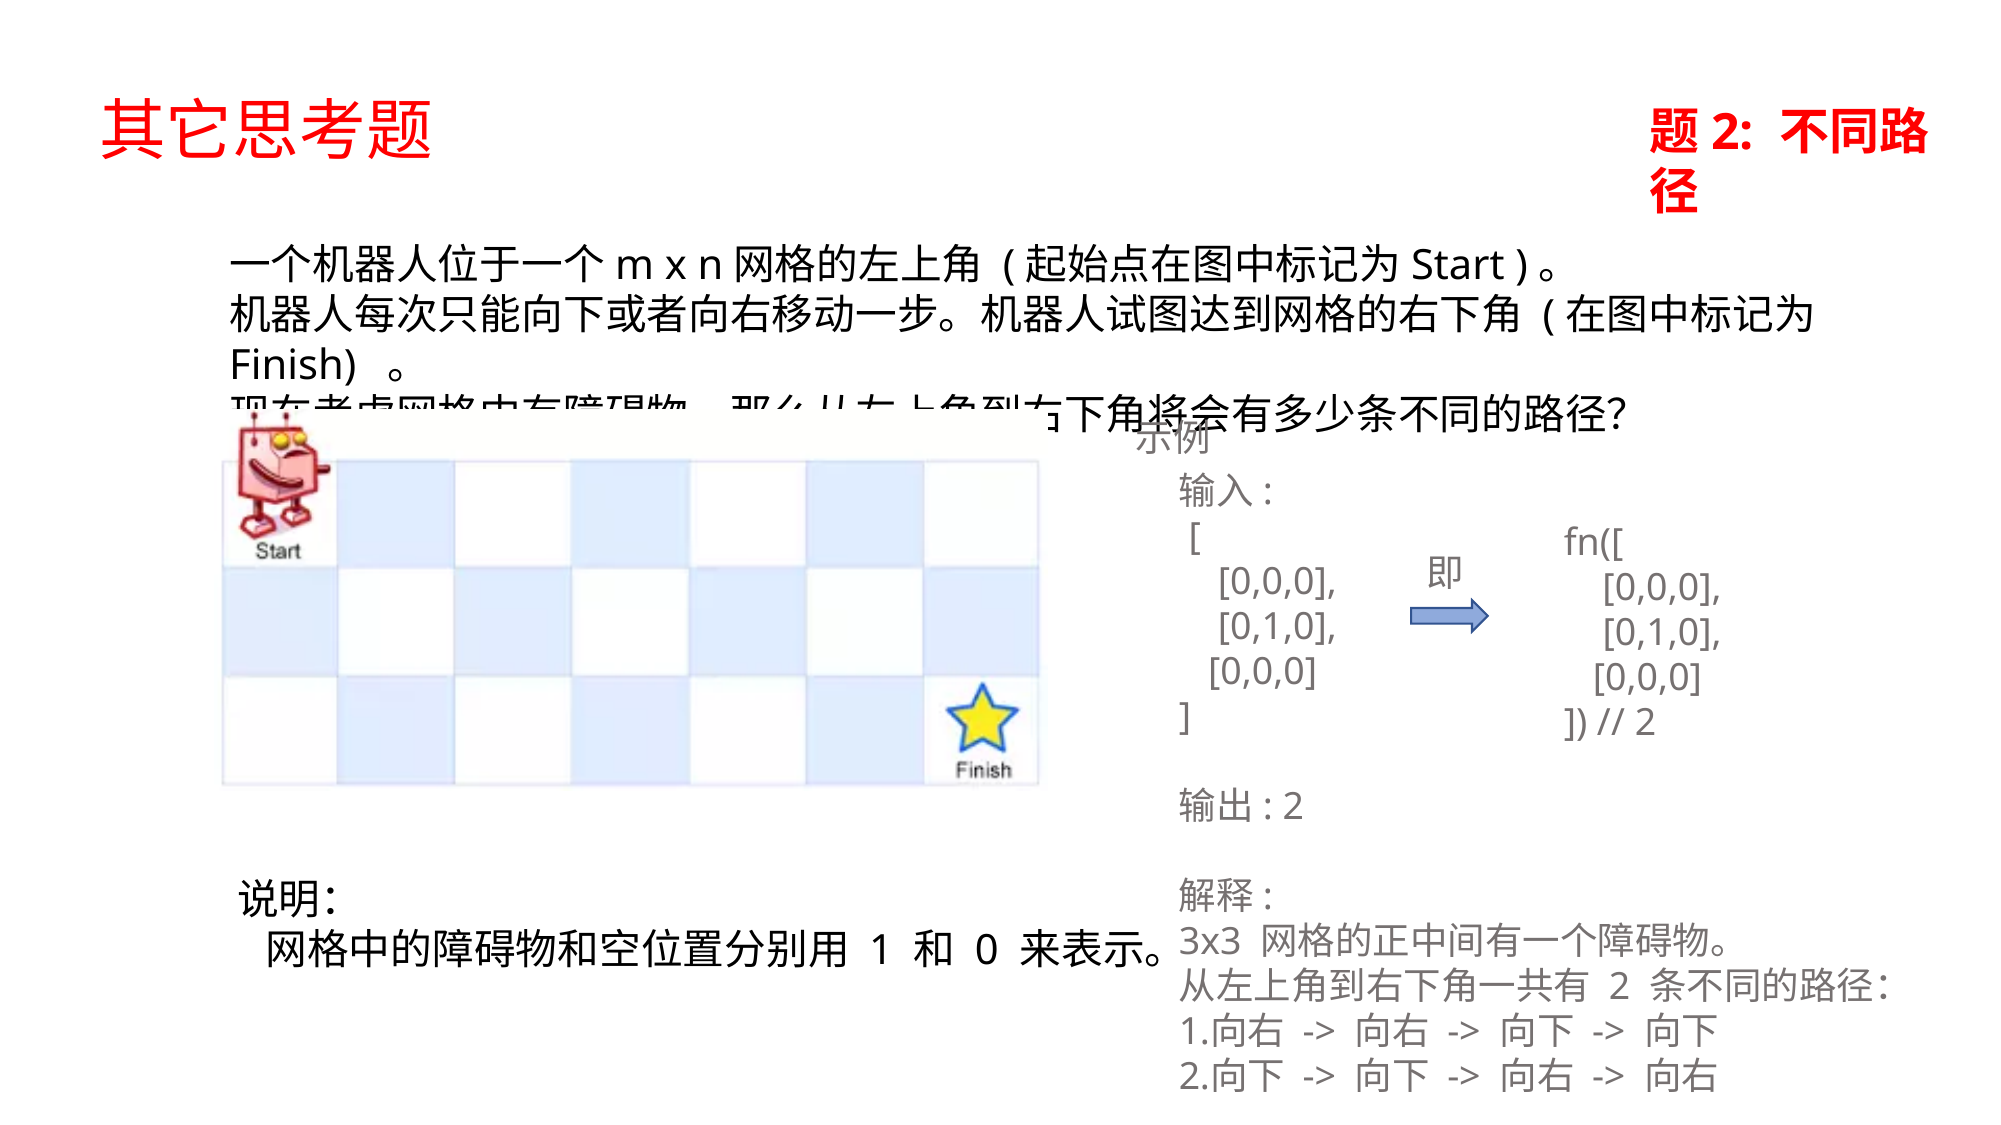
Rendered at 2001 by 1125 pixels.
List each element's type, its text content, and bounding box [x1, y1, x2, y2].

text_box 题2: 不同路径 [1634, 92, 1972, 227]
text_box 即 [1411, 542, 1532, 602]
text_box 示例 [1120, 406, 1226, 467]
text_box fn([ [0,0,0], [0,1,0], [0,0,0] ]) // 2 [1548, 510, 1747, 751]
text_box 其它思考题 [84, 80, 448, 176]
picture [214, 409, 1048, 791]
text_box 一个机器人位于一个m x n网格的左上角 (起始点在图中标记为Start )。 机器人每次只能向下或者向右移动一步。机器人试图达到网格的右下角 (在图中标记为Finish) 。 现在考虑网格中有障碍物。那么从左上角到右下角将会有多少条不同的路径？ [214, 230, 1964, 446]
text_box [1410, 602, 1490, 635]
text_box 说明： 网格中的障碍物和空位置分别用 1 和 0 来表示。 [222, 865, 1164, 1031]
text_box 输入: [ [0,0,0], [0,1,0], [0,0,0] ] 输出: 2 解释: 3x3 网格的正中间有一个障碍物。 从左上角到右下角一共有 2 条不同的路径： 向右 -> 向右 -> 向下 -> 向下 向下 -> 向下 -> 向右 -> 向右 [1164, 459, 1929, 1105]
